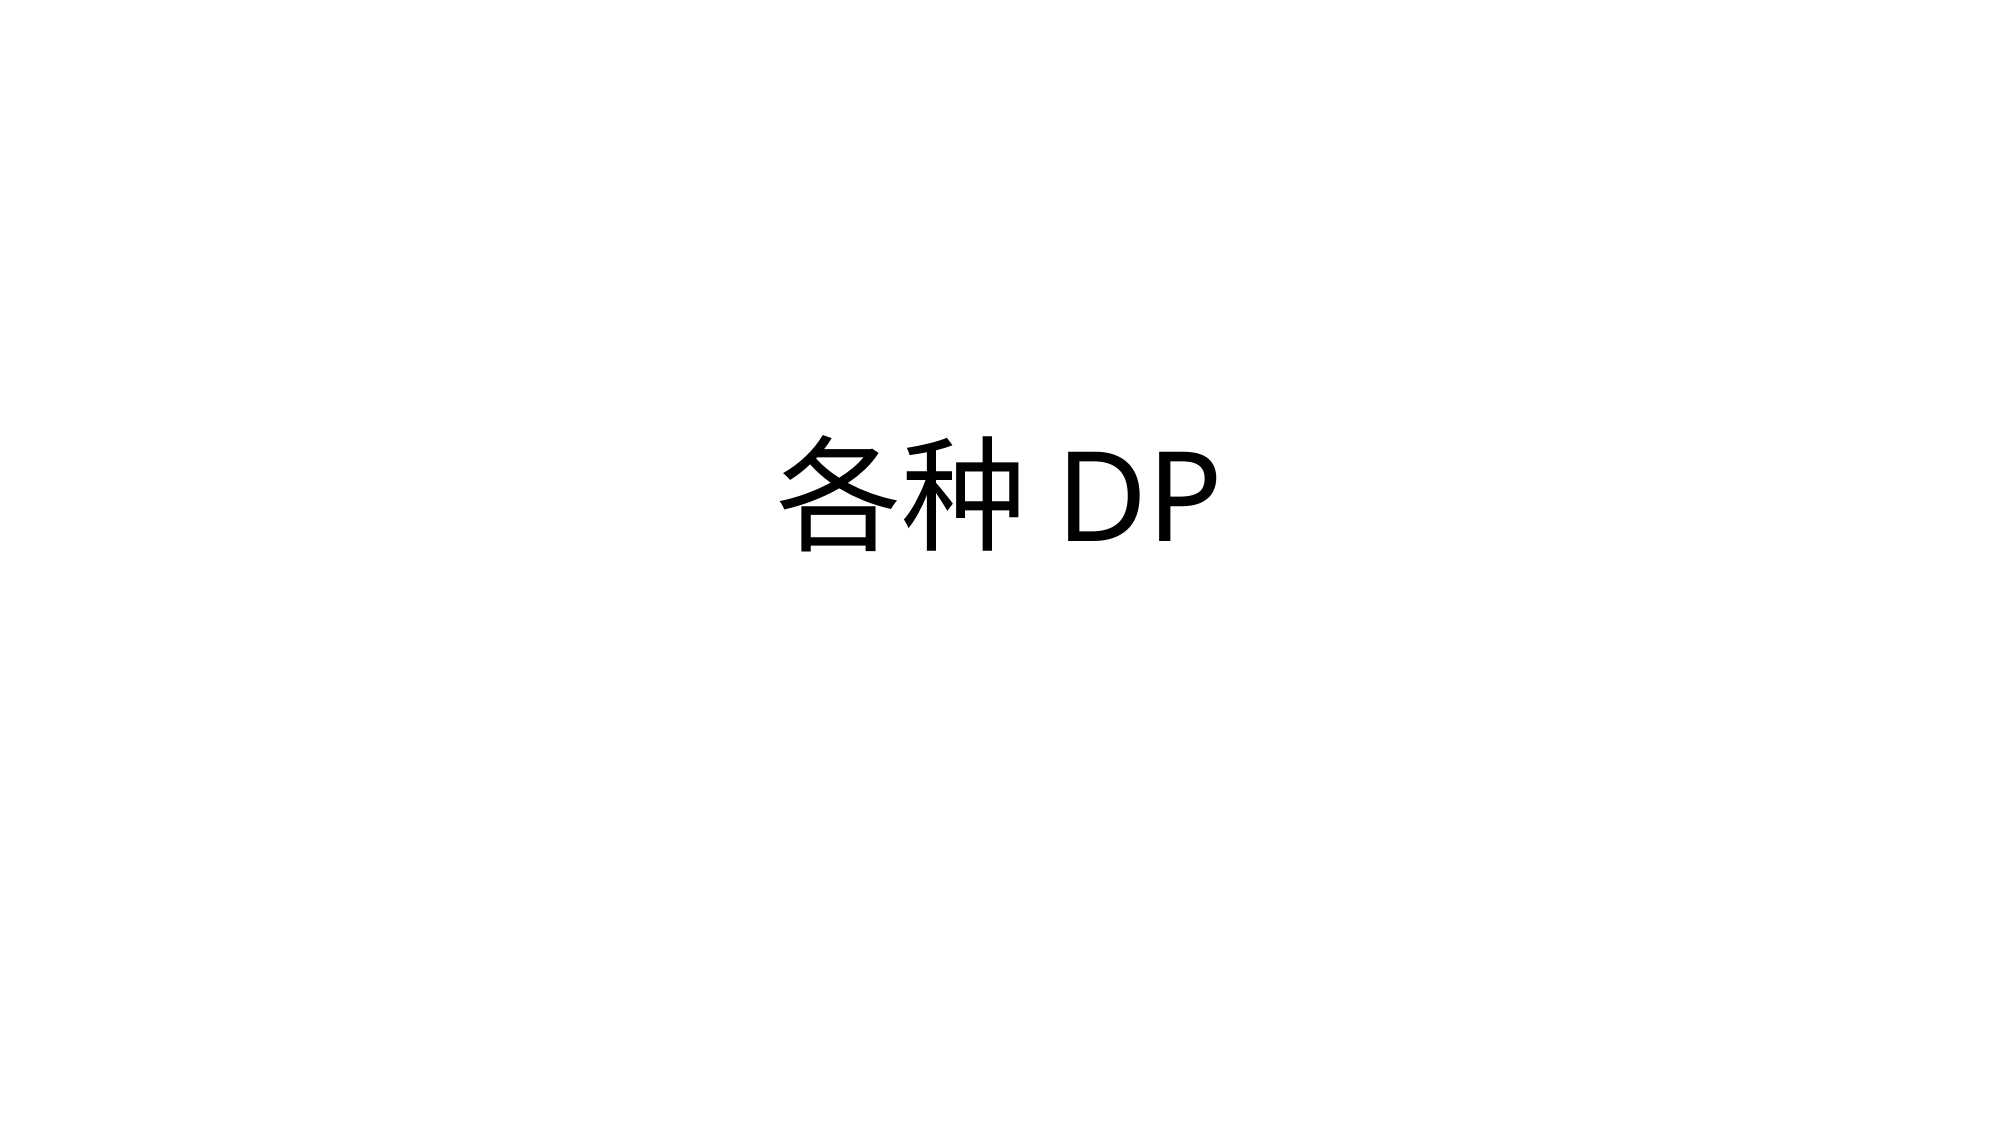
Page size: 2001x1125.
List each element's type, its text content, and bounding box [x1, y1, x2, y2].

title 各种DP [249, 184, 1750, 576]
